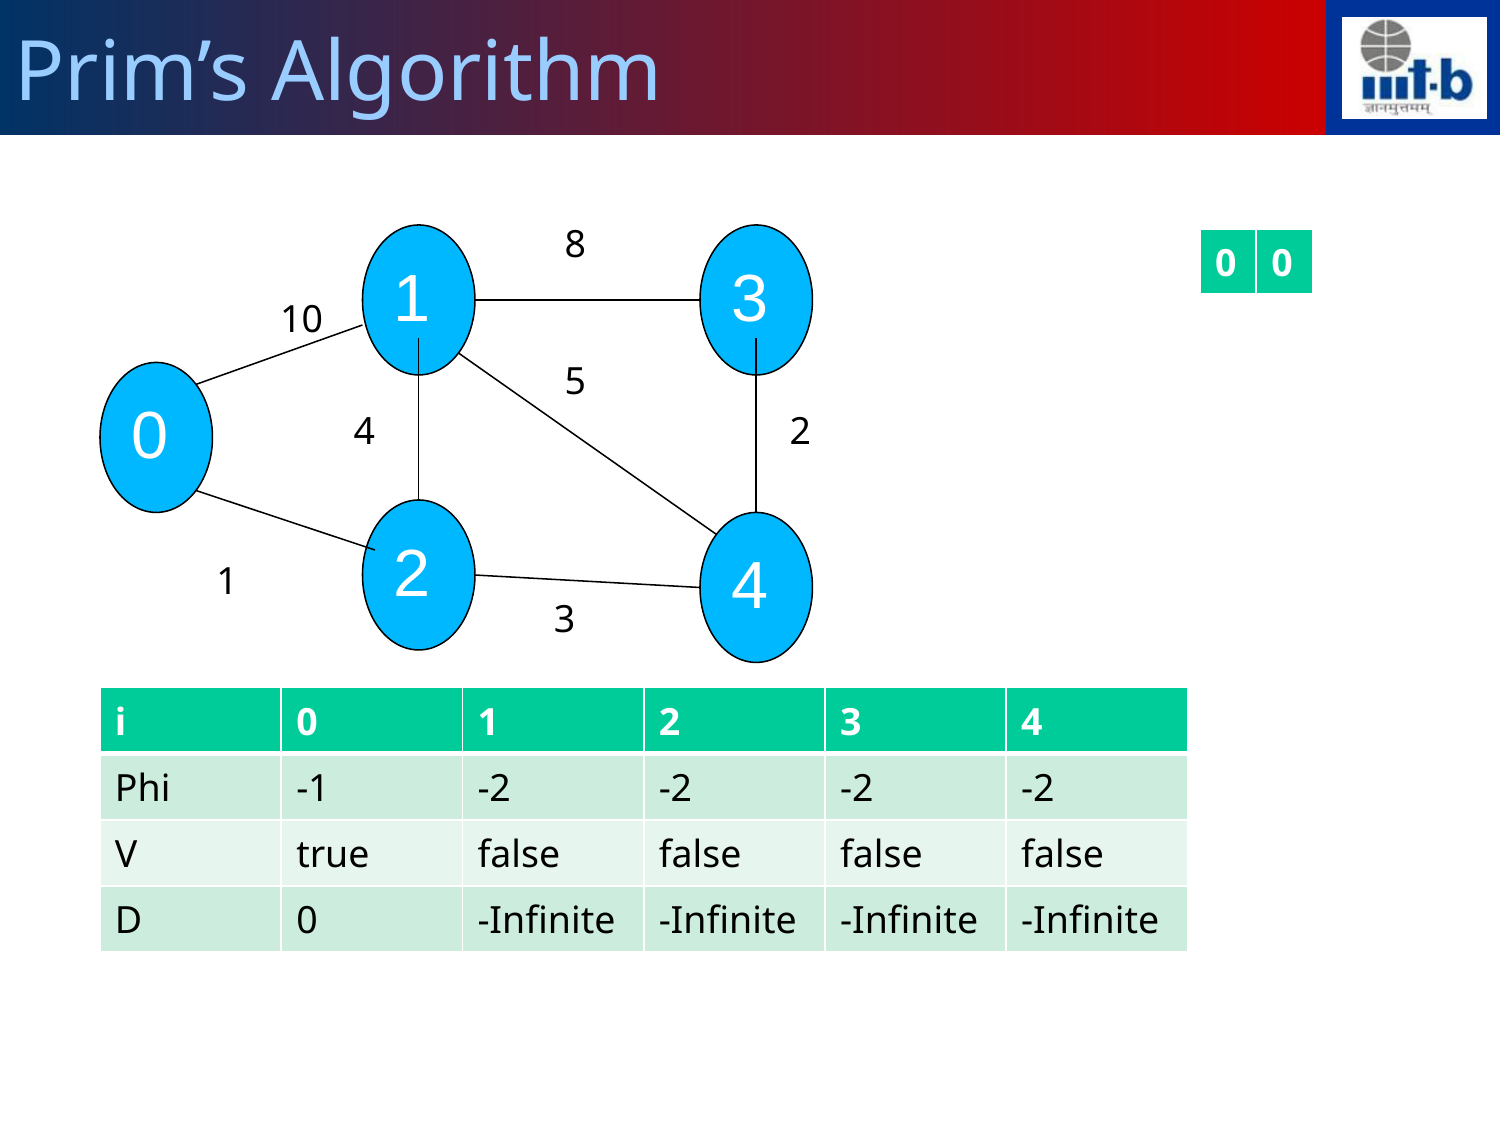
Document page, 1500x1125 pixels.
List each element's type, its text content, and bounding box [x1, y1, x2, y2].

table_header 4 [1007, 688, 1187, 751]
table_header 0 [1201, 230, 1255, 293]
table_header i [101, 688, 280, 751]
table_cell D [101, 887, 280, 951]
text_box 8 [549, 212, 629, 273]
table_cell false [463, 821, 643, 885]
text_box 10 [315, 335, 339, 348]
list [74, 199, 1426, 1006]
table_cell true [282, 821, 462, 885]
table_cell -1 [282, 756, 462, 819]
text_box 1 [201, 549, 250, 610]
text_box 10 [315, 287, 339, 340]
text_box 4 [339, 399, 391, 460]
table_cell 0 [282, 887, 462, 951]
text_box 0 [99, 362, 213, 513]
table_header 1 [463, 688, 643, 751]
table_cell -Infinite [645, 887, 824, 951]
table_cell false [1007, 821, 1187, 885]
table_cell -Infinite [463, 887, 643, 951]
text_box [249, 271, 310, 439]
table_cell -2 [463, 756, 643, 819]
text_box 3 [539, 597, 591, 648]
title Prim’s Algorithm [0, 0, 1326, 136]
table_cell Phi [101, 756, 280, 819]
table_header 2 [645, 688, 824, 751]
table_cell false [645, 821, 824, 885]
picture [1342, 17, 1487, 119]
table_header 0 [1257, 230, 1312, 293]
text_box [255, 430, 316, 611]
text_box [496, 314, 679, 573]
table_cell -2 [1007, 756, 1187, 819]
table_cell false [826, 821, 1005, 885]
table_cell V [101, 821, 280, 885]
text_box 1 [362, 224, 475, 375]
text_box 2 [362, 499, 475, 650]
table_cell -Infinite [826, 887, 1005, 951]
text_box 2 [774, 399, 854, 460]
text_box 3 [700, 224, 813, 375]
table_header 3 [826, 688, 1005, 751]
table_cell -2 [826, 756, 1005, 819]
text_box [474, 574, 701, 588]
table_header 0 [282, 688, 462, 751]
text_box 4 [700, 512, 813, 663]
table_cell -Infinite [1007, 887, 1187, 951]
table_cell -2 [645, 756, 824, 819]
